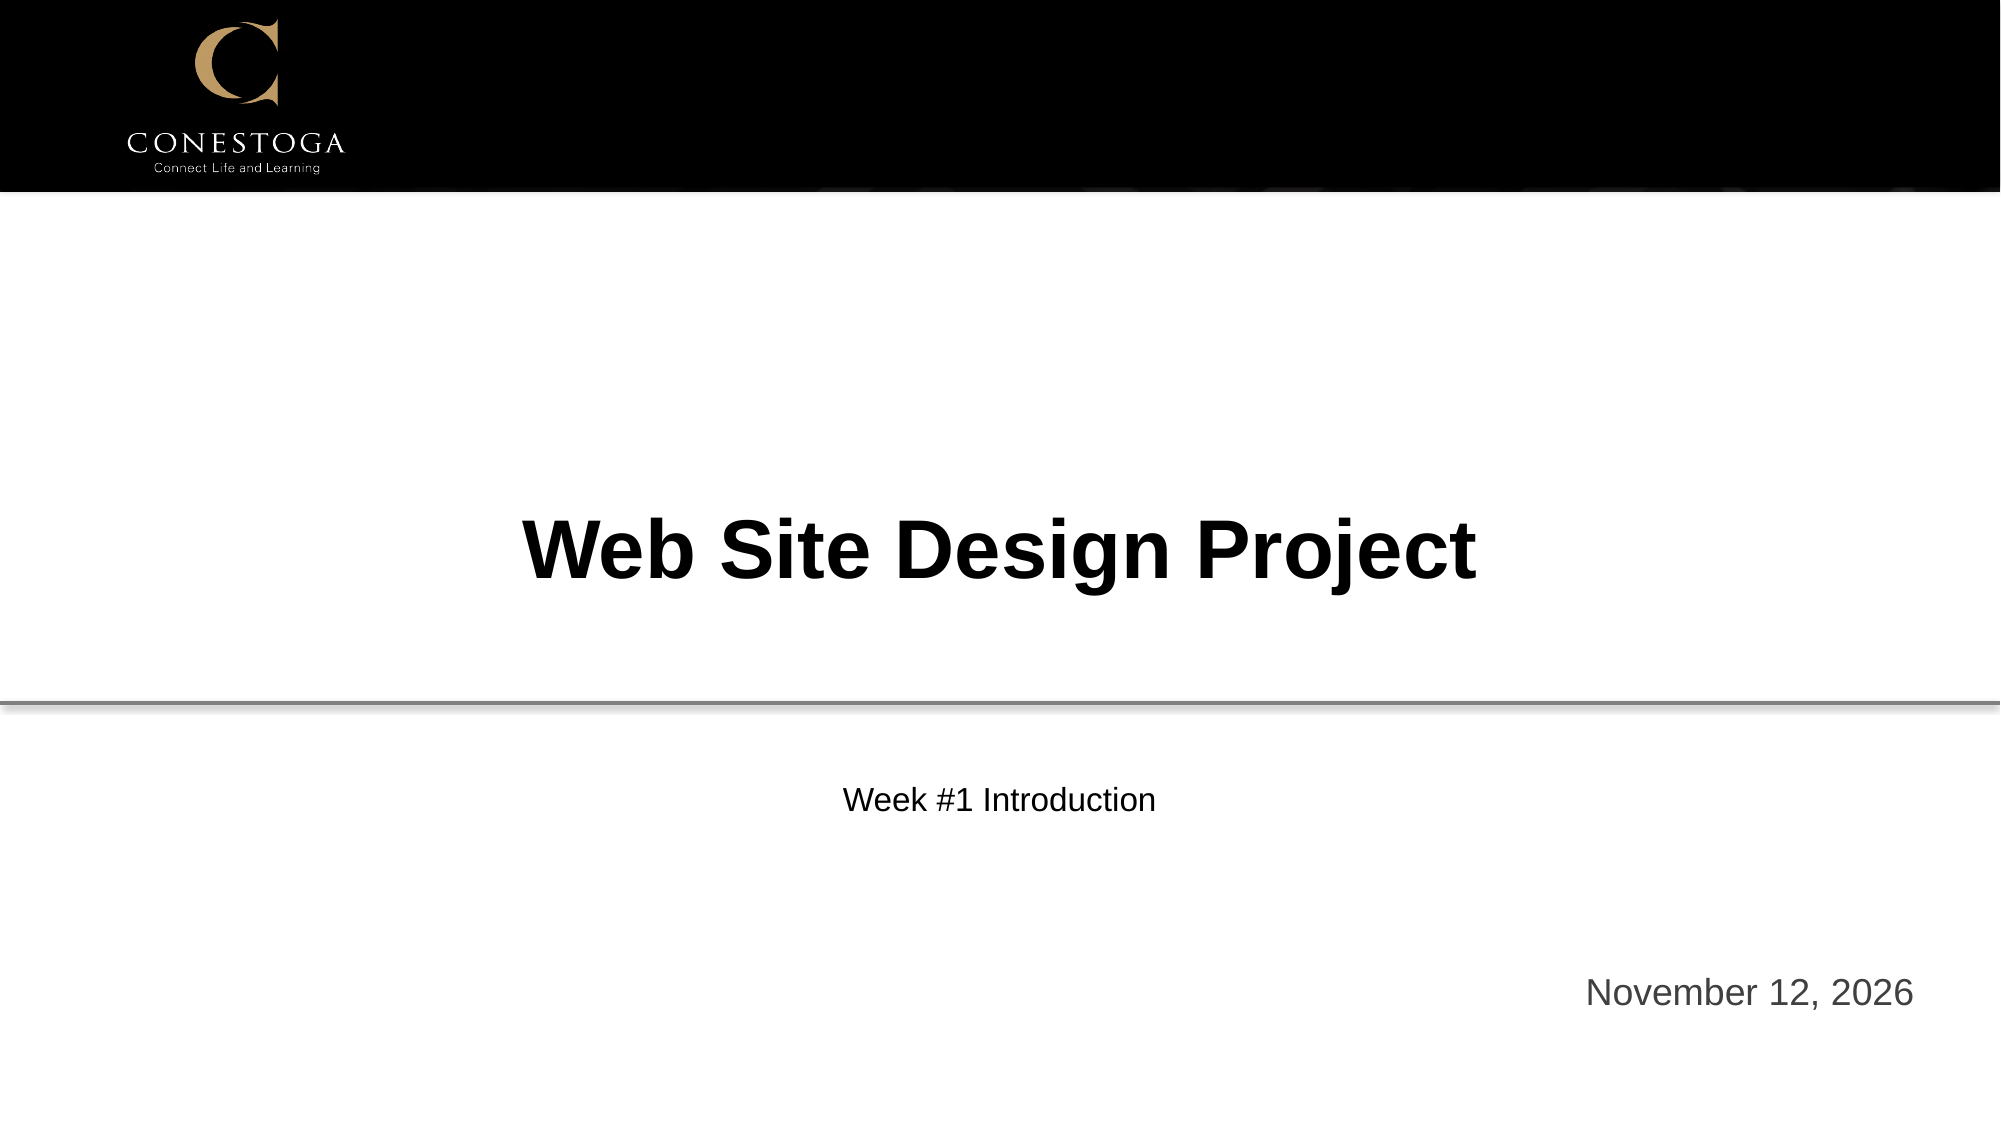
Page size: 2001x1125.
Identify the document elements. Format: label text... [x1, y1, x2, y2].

subtitle Week #1 Introduction [474, 726, 1525, 877]
picture [0, 188, 2000, 192]
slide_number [1503, 960, 1930, 1024]
title Web Site Design Project [362, 378, 1638, 699]
